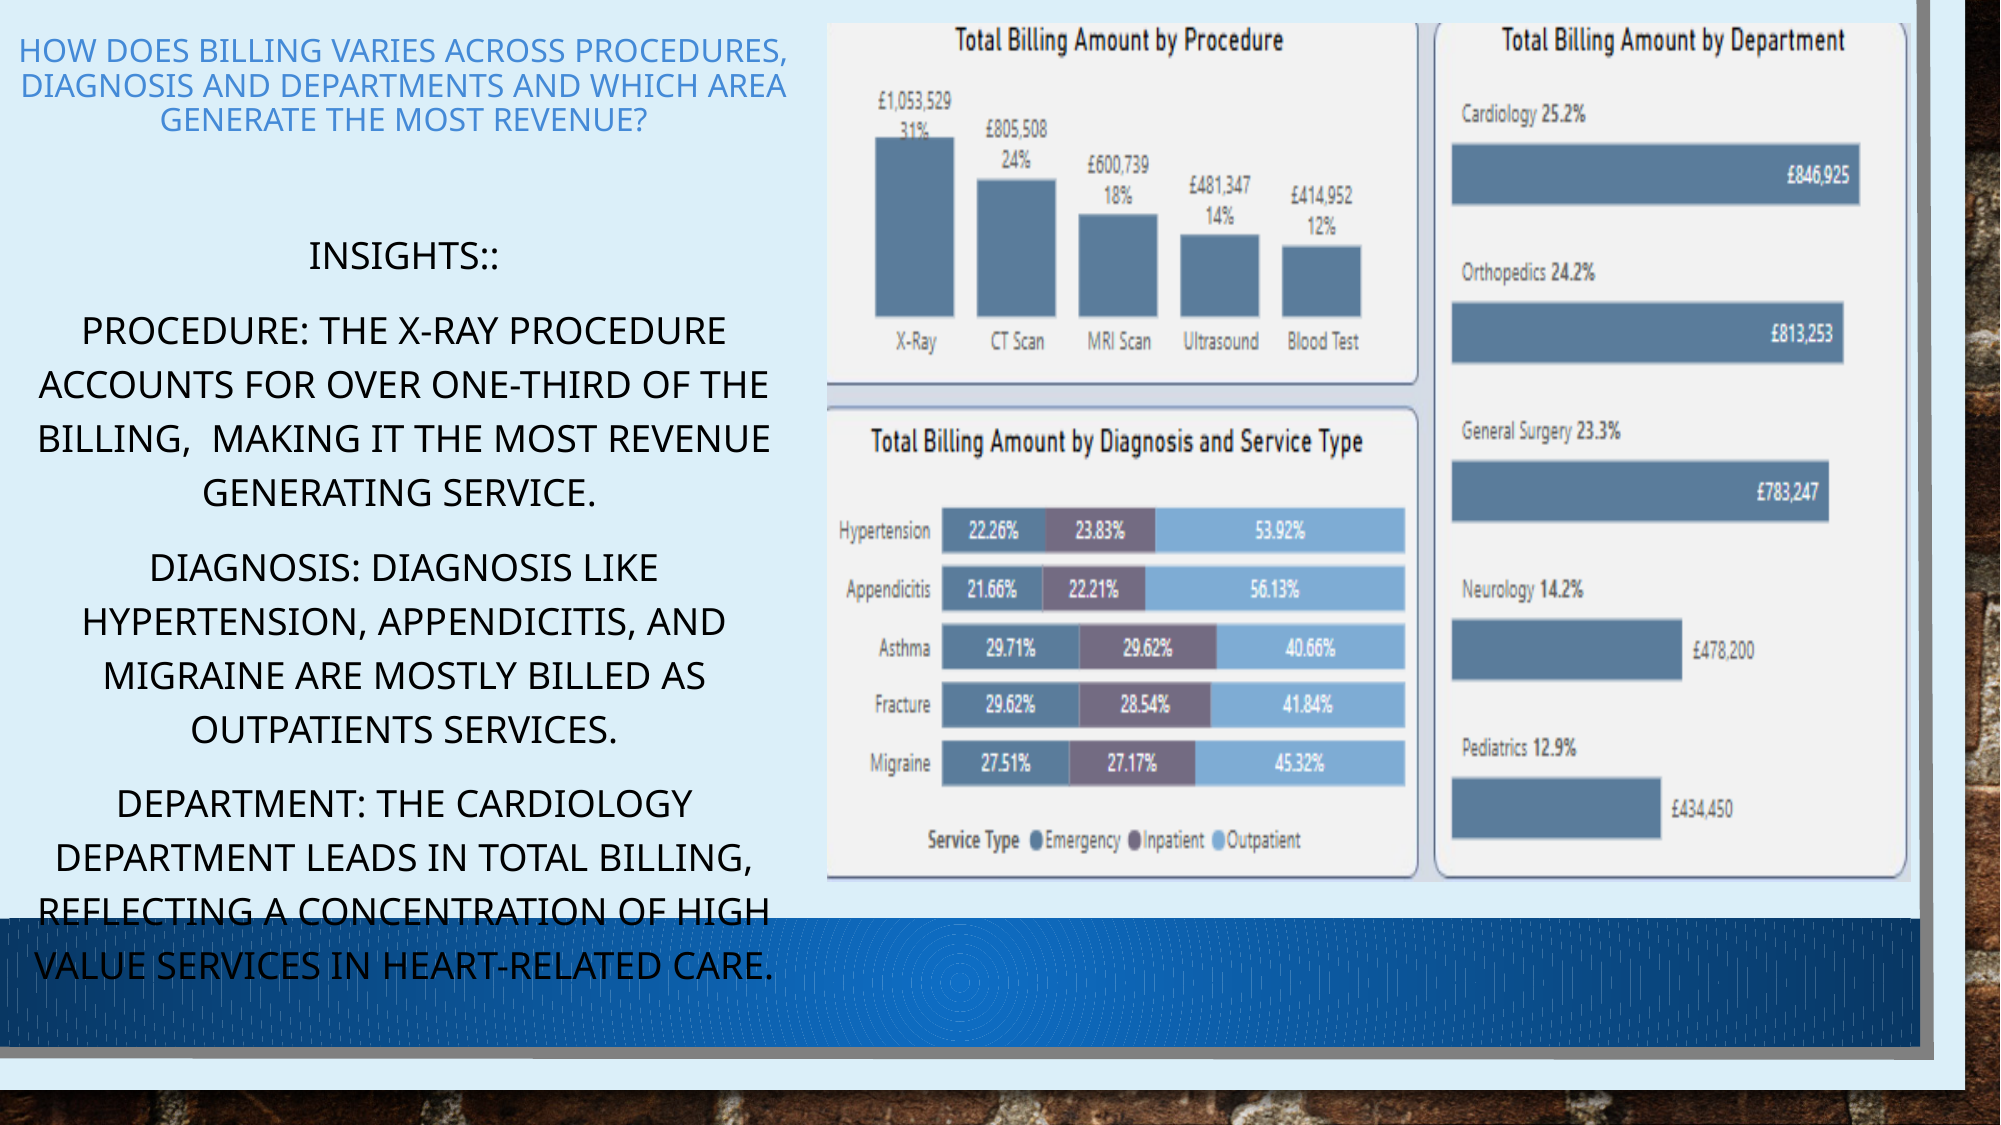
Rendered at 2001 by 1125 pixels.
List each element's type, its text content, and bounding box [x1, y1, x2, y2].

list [827, 23, 1911, 882]
title How does billing varies across procedures, diagnosis and departments and which area generate the most revenue? [0, 23, 809, 215]
picture [0, 0, 2000, 1125]
list Insights:: Procedure: The x-ray procedure accounts for over one-third of the billing, making it the most revenue generating service. Diagnosis: diagnosis like Hypertension, appendicitis, and migraine are mostly billed as outpatients services. Department: the cardiology department leads in total billing, reflecting a concentration of high value services in heart-related care. [0, 215, 809, 882]
